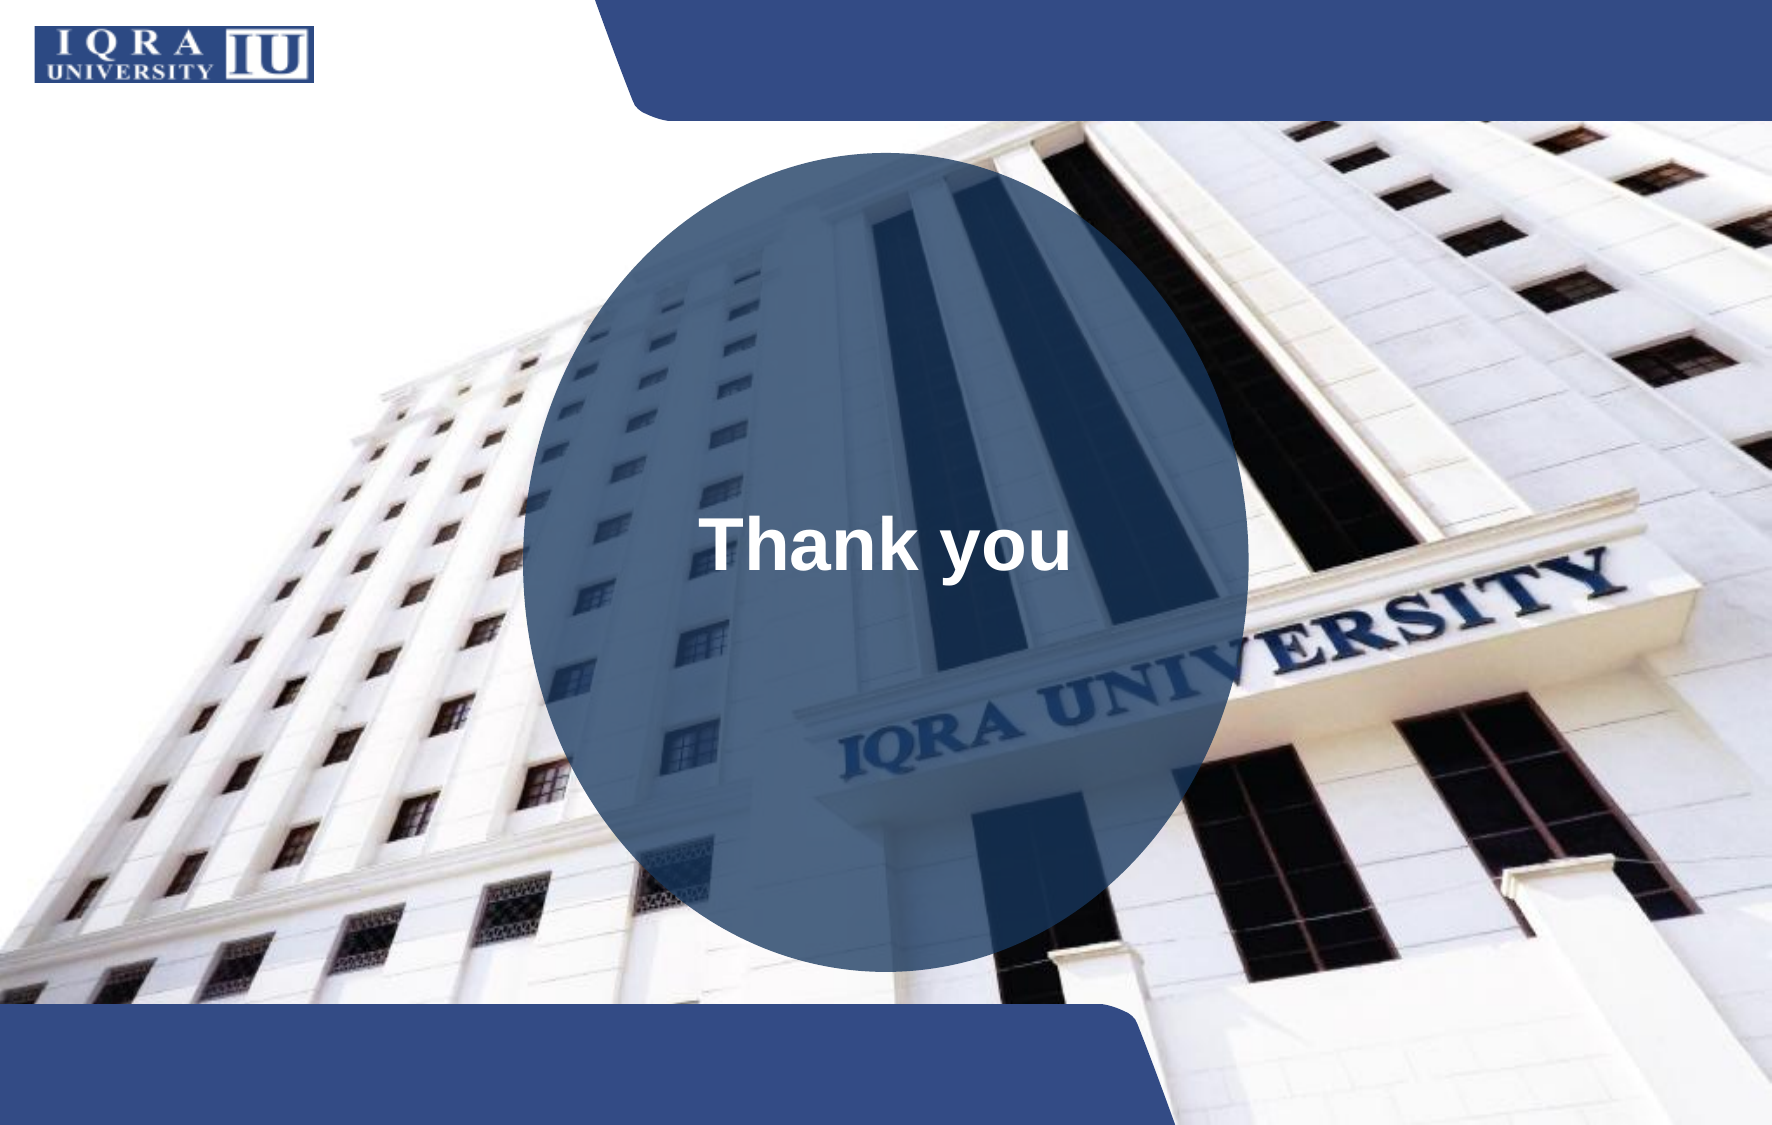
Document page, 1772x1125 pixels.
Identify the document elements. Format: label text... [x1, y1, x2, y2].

picture [0, 0, 1772, 1125]
list Thank you [523, 477, 1249, 604]
